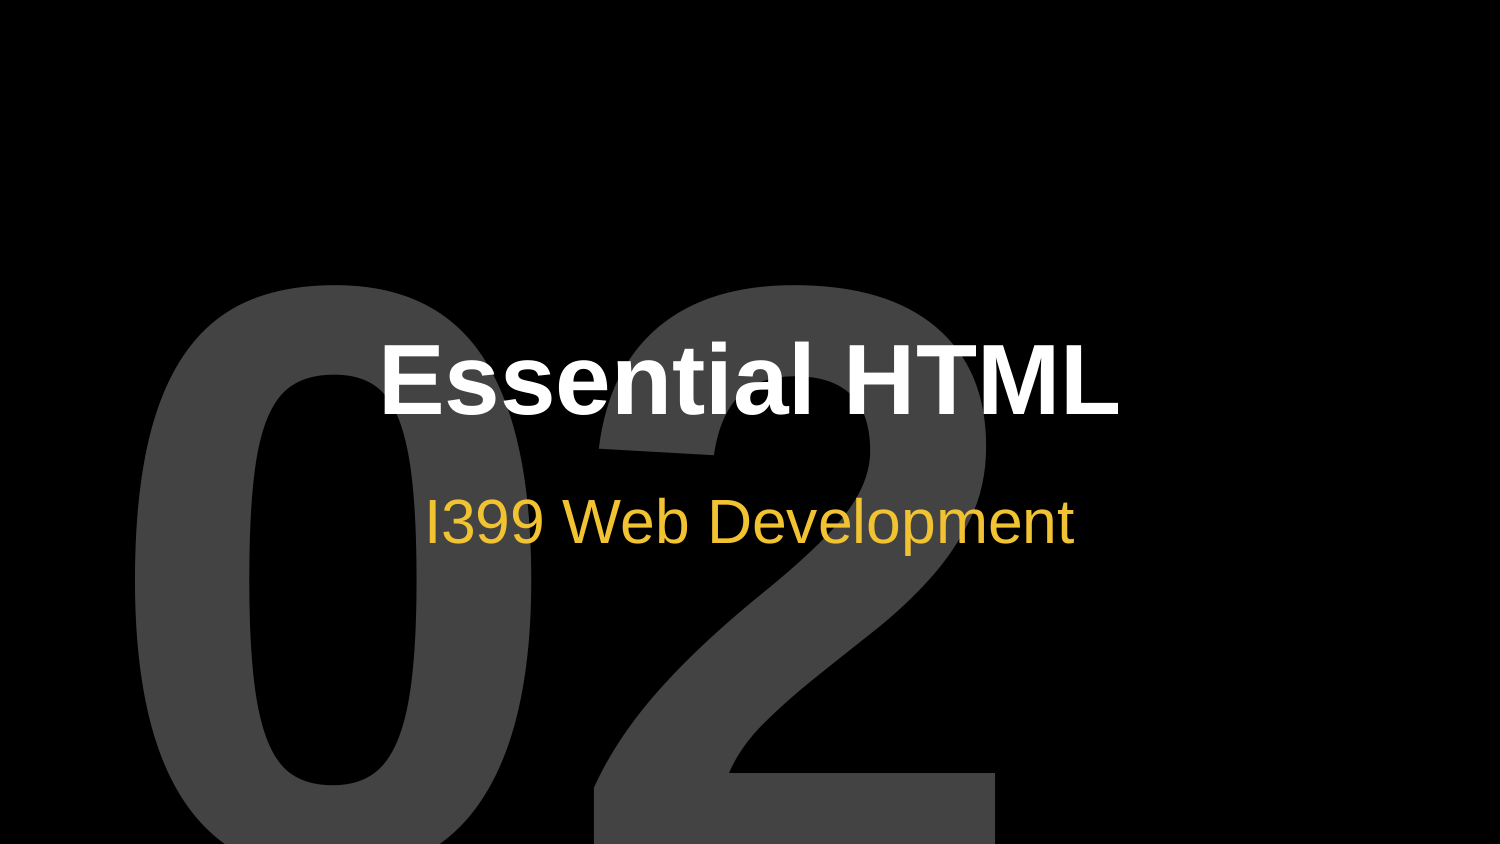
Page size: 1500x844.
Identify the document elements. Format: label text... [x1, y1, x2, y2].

title Essential HTML [112, 259, 1388, 450]
text_box 02 [87, 19, 1223, 731]
subtitle I399 Web Development [112, 465, 1388, 595]
